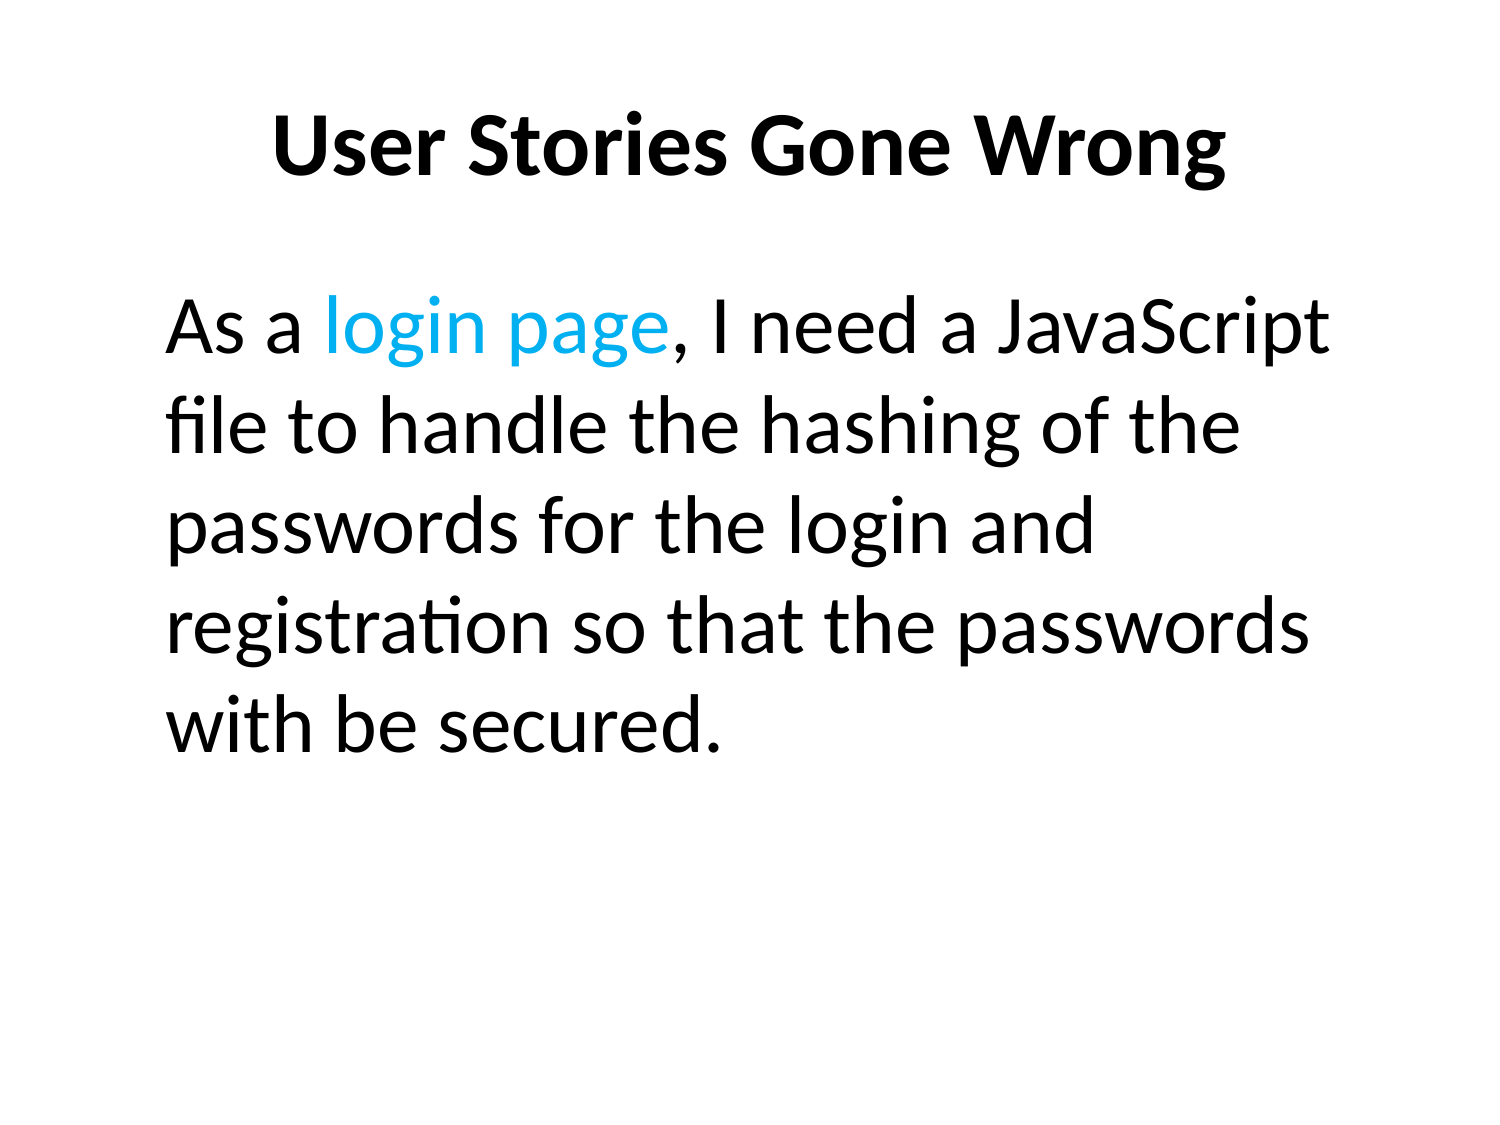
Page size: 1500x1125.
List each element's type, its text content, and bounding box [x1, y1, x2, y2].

title User Stories Gone Wrong [75, 45, 1425, 233]
list As a login page, I need a JavaScript file to handle the hashing of the passwords for the login and registration so that the passwords with be secured. [75, 262, 1425, 1005]
